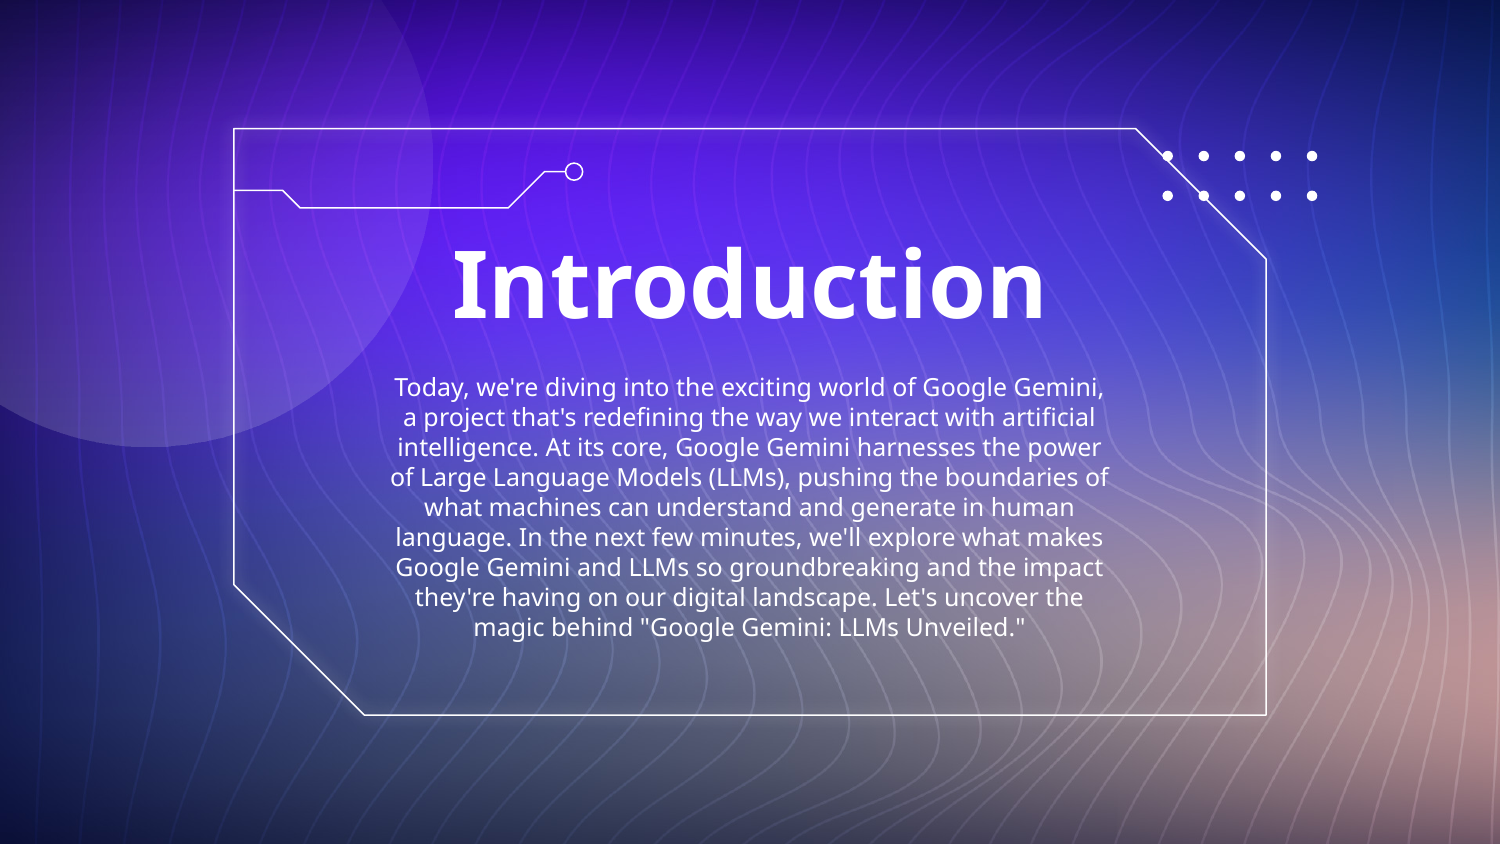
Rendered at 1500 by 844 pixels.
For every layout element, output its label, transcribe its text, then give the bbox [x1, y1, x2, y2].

text_box [14, 119, 1164, 447]
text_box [1162, 150, 1318, 202]
text_box [233, 128, 1267, 716]
text_box [223, 121, 1163, 437]
picture [0, 0, 1500, 844]
subtitle Today, we're diving into the exciting world of Google Gemini, a project that's redefining the way we interact with artificial intelligence. At its core, Google Gemini harnesses the power of Large Language Models (LLMs), pushing the boundaries of what machines can understand and generate in human language. In the next few minutes, we'll explore what makes Google Gemini and LLMs so groundbreaking and the impact they're having on our digital landscape. Let's uncover the magic behind "Google Gemini: LLMs Unveiled." [374, 356, 1126, 624]
title Introduction [374, 232, 1126, 353]
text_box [233, 162, 583, 209]
